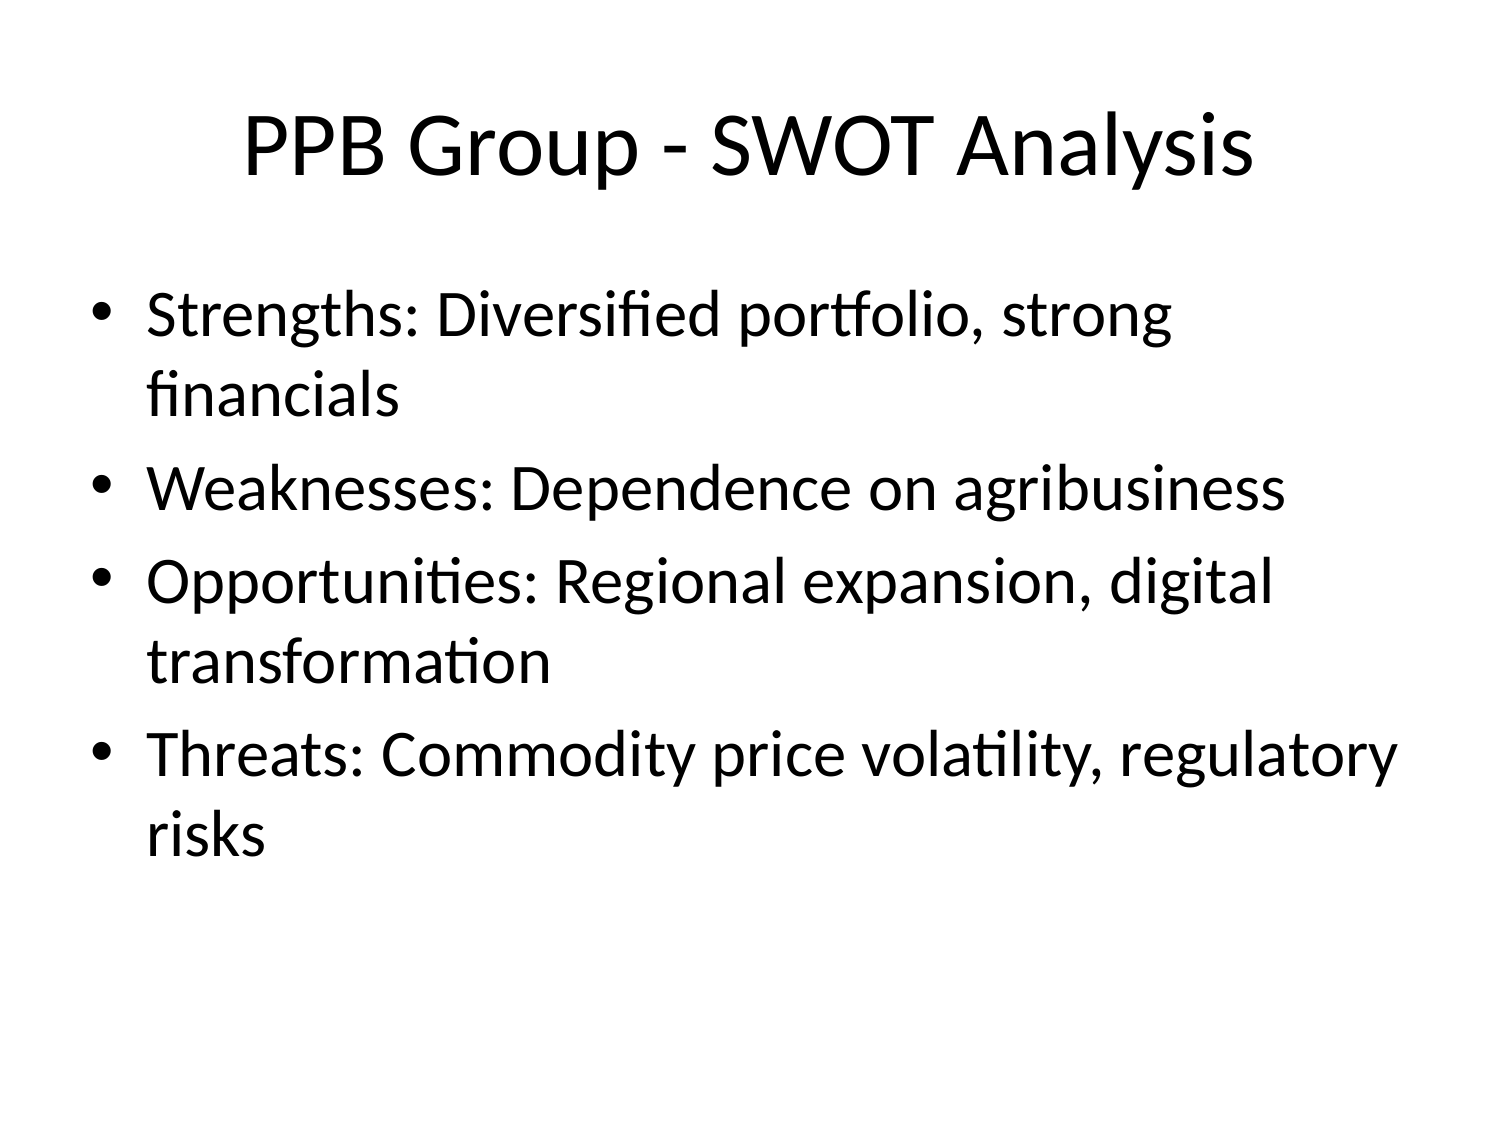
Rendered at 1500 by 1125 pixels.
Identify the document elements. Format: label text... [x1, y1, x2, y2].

title PPB Group - SWOT Analysis [75, 45, 1425, 233]
list Strengths: Diversified portfolio, strong financials Weaknesses: Dependence on agribusiness Opportunities: Regional expansion, digital transformation Threats: Commodity price volatility, regulatory risks [75, 262, 1425, 1005]
